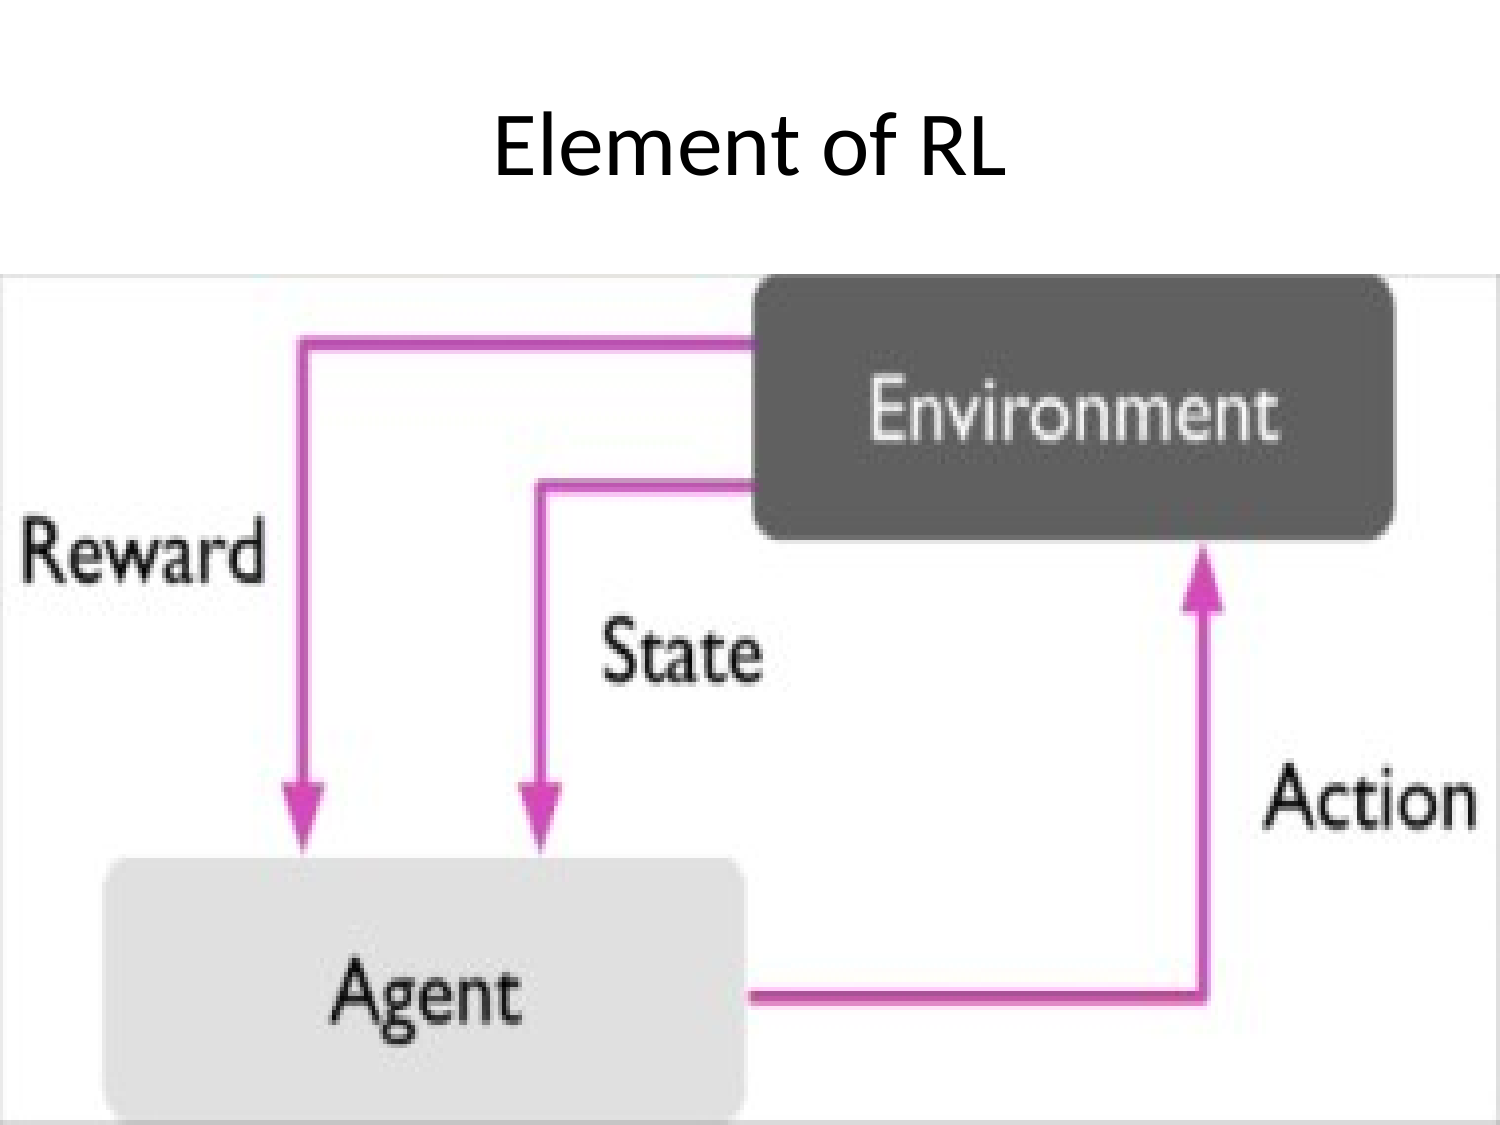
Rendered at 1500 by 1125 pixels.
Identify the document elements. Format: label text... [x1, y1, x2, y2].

title Element of RL [75, 45, 1425, 233]
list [0, 274, 1500, 1125]
